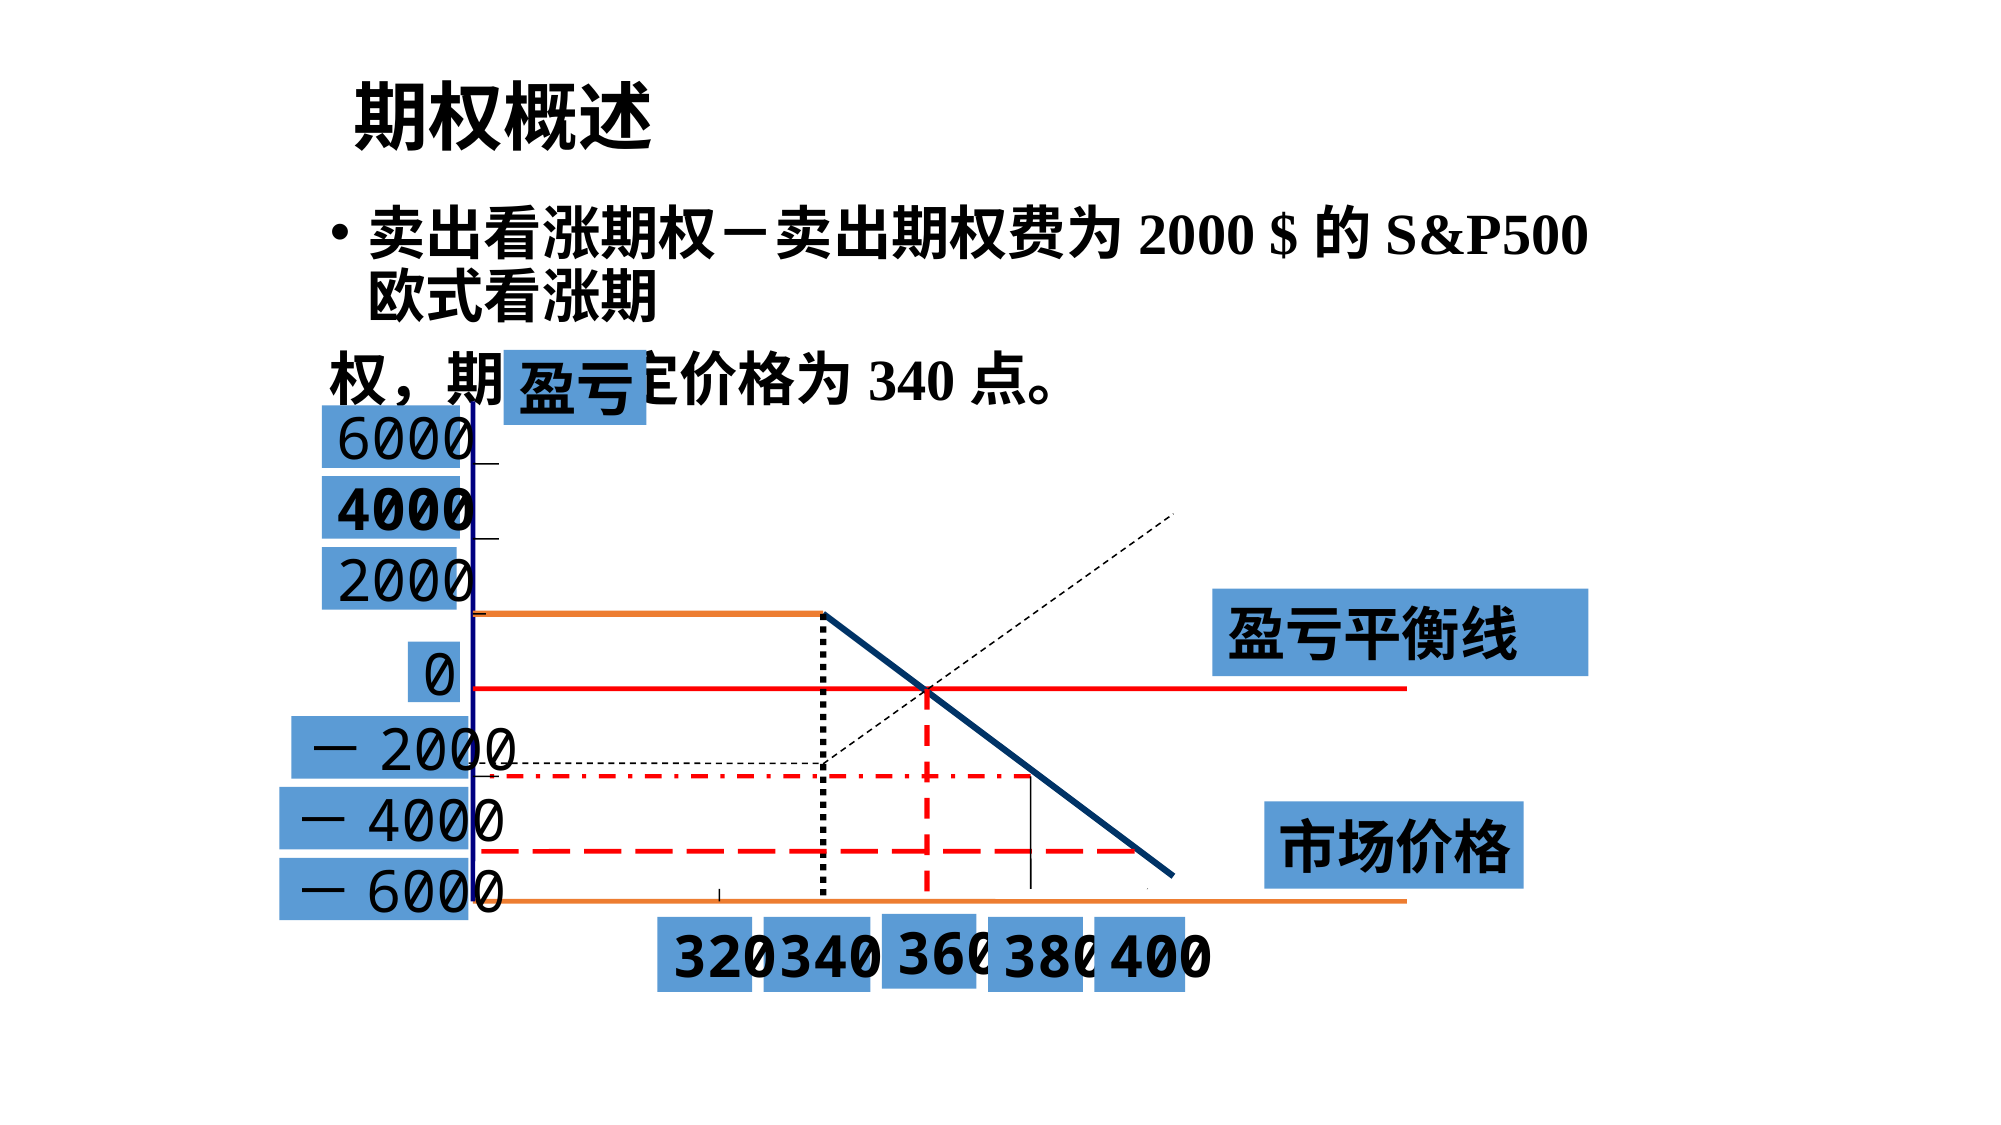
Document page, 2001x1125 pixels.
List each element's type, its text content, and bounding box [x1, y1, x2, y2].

title 期权概述 [338, 66, 1564, 174]
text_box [279, 349, 1589, 992]
list 卖出看涨期权－卖出期权费为2000 $的S&P500欧式看涨期 权，期权协定价格为340点。 [314, 196, 1674, 996]
